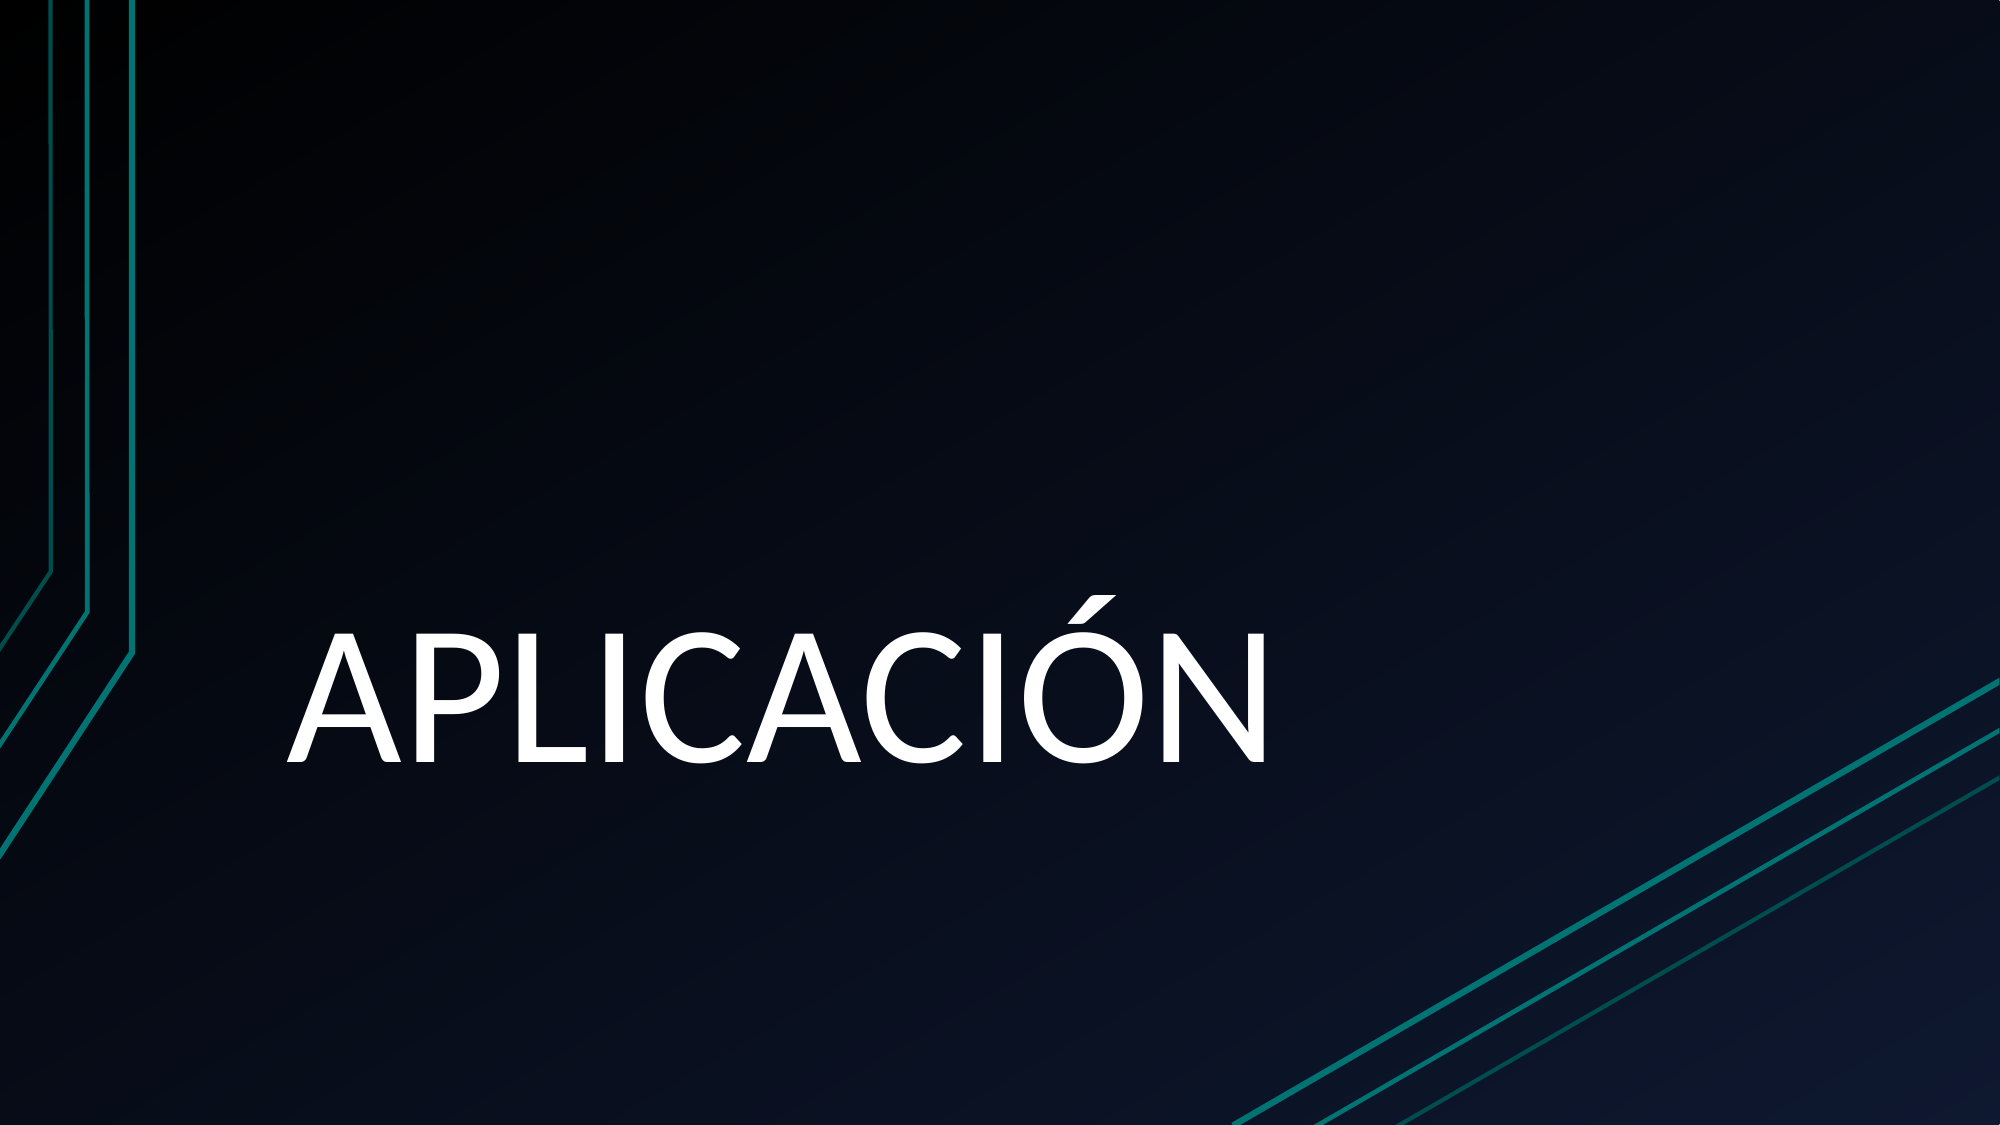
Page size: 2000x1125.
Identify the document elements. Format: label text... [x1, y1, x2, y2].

title APLICACIÓN [266, 362, 1733, 816]
